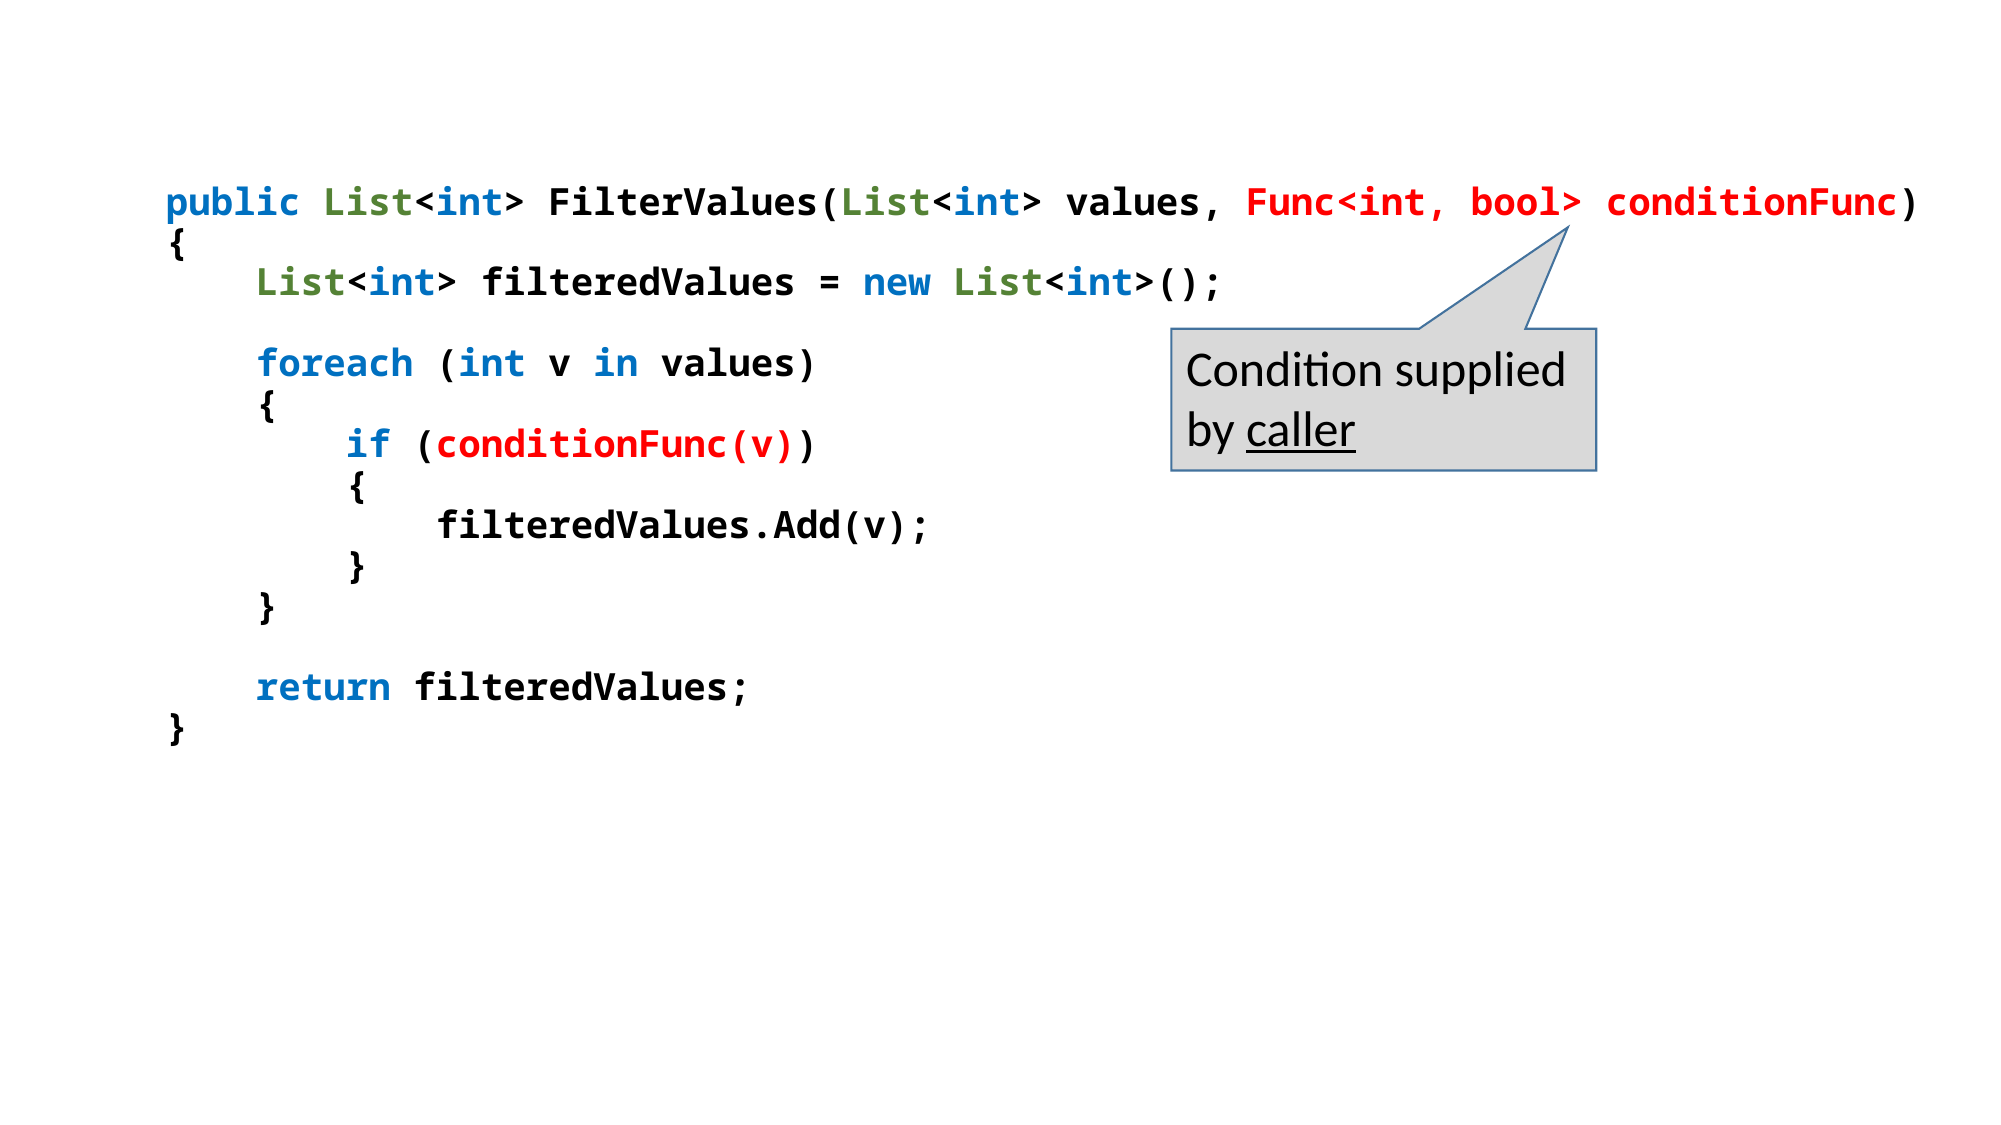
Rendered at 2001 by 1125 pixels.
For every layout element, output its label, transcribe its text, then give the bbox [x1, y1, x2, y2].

list public List<int> FilterValues(List<int> values, Func<int, bool> conditionFunc) { List<int> filteredValues = new List<int>(); foreach (int v in values) { if (conditionFunc(v)) { filteredValues.Add(v); } } return filteredValues; } [150, 175, 1959, 1016]
text_box Condition supplied by caller [1170, 224, 1598, 472]
